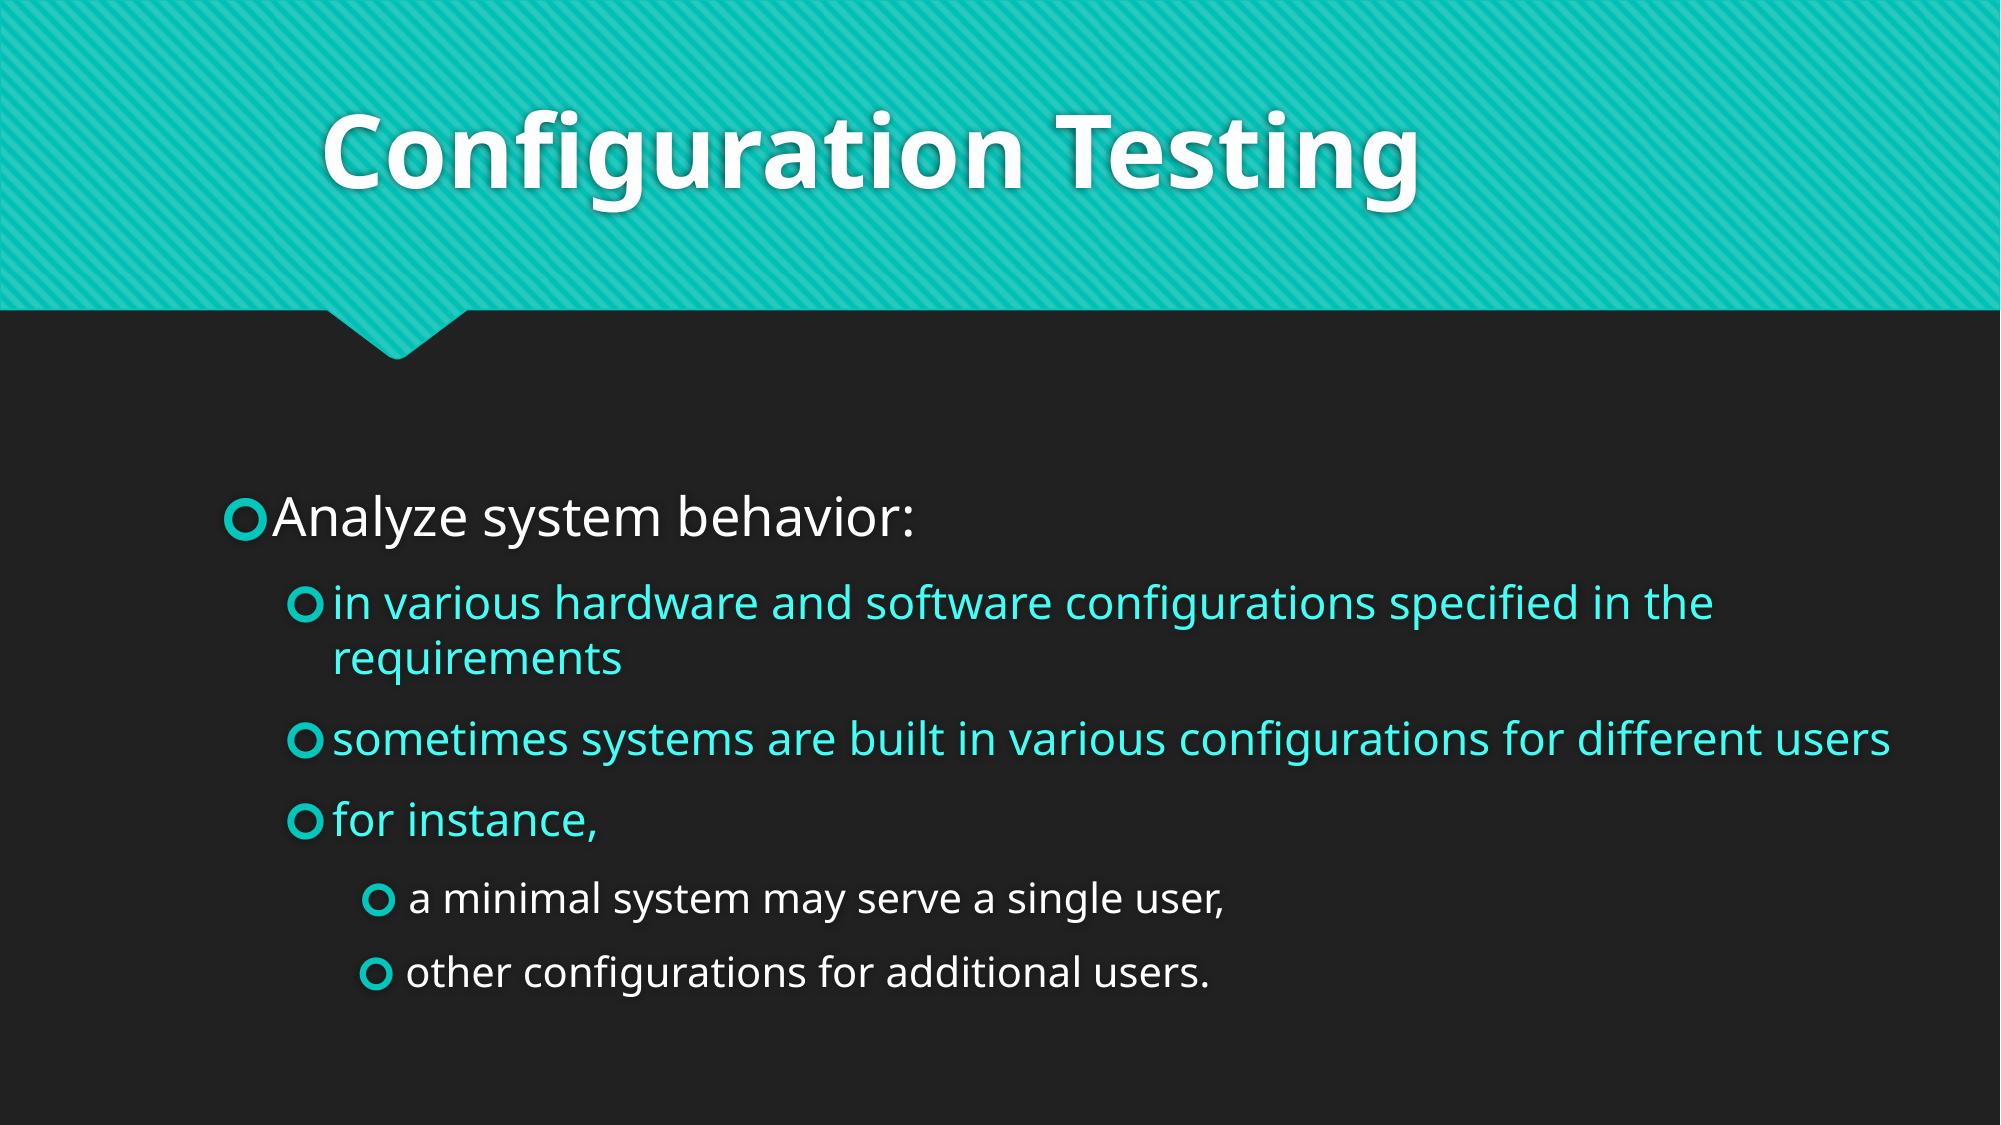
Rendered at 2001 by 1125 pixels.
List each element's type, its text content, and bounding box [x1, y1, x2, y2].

title Configuration Testing [316, 29, 1592, 217]
picture [1, 1, 1999, 357]
list Analyze system behavior: in various hardware and software configurations specified in the requirements sometimes systems are built in various configurations for different users for instance, a minimal system may serve a single user, other configurations for additional users. [218, 397, 1903, 1082]
